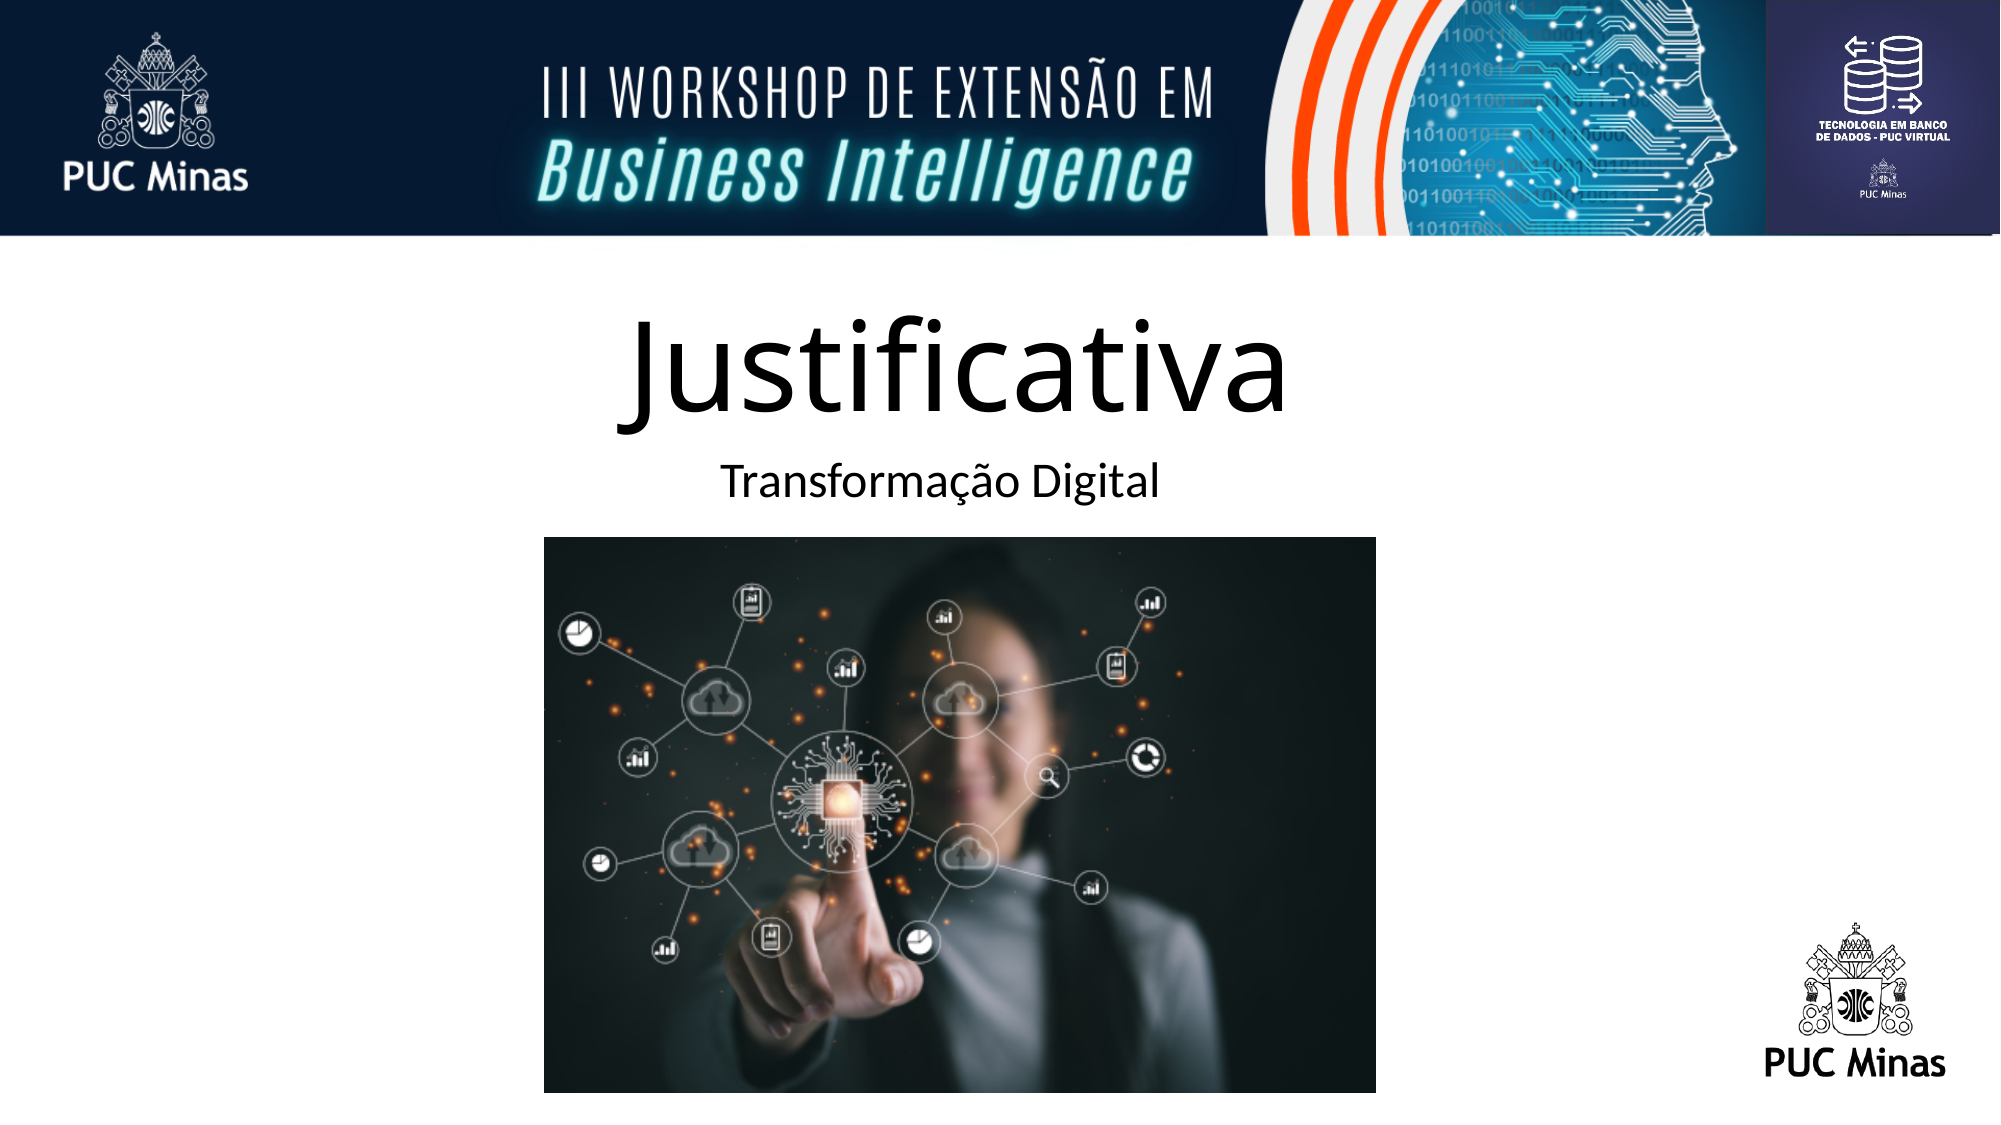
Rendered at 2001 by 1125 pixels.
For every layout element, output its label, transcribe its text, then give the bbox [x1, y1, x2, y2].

subtitle Transformação Digital [190, 446, 1691, 718]
title Justificativa [209, 54, 1710, 447]
picture [0, 0, 2001, 1125]
